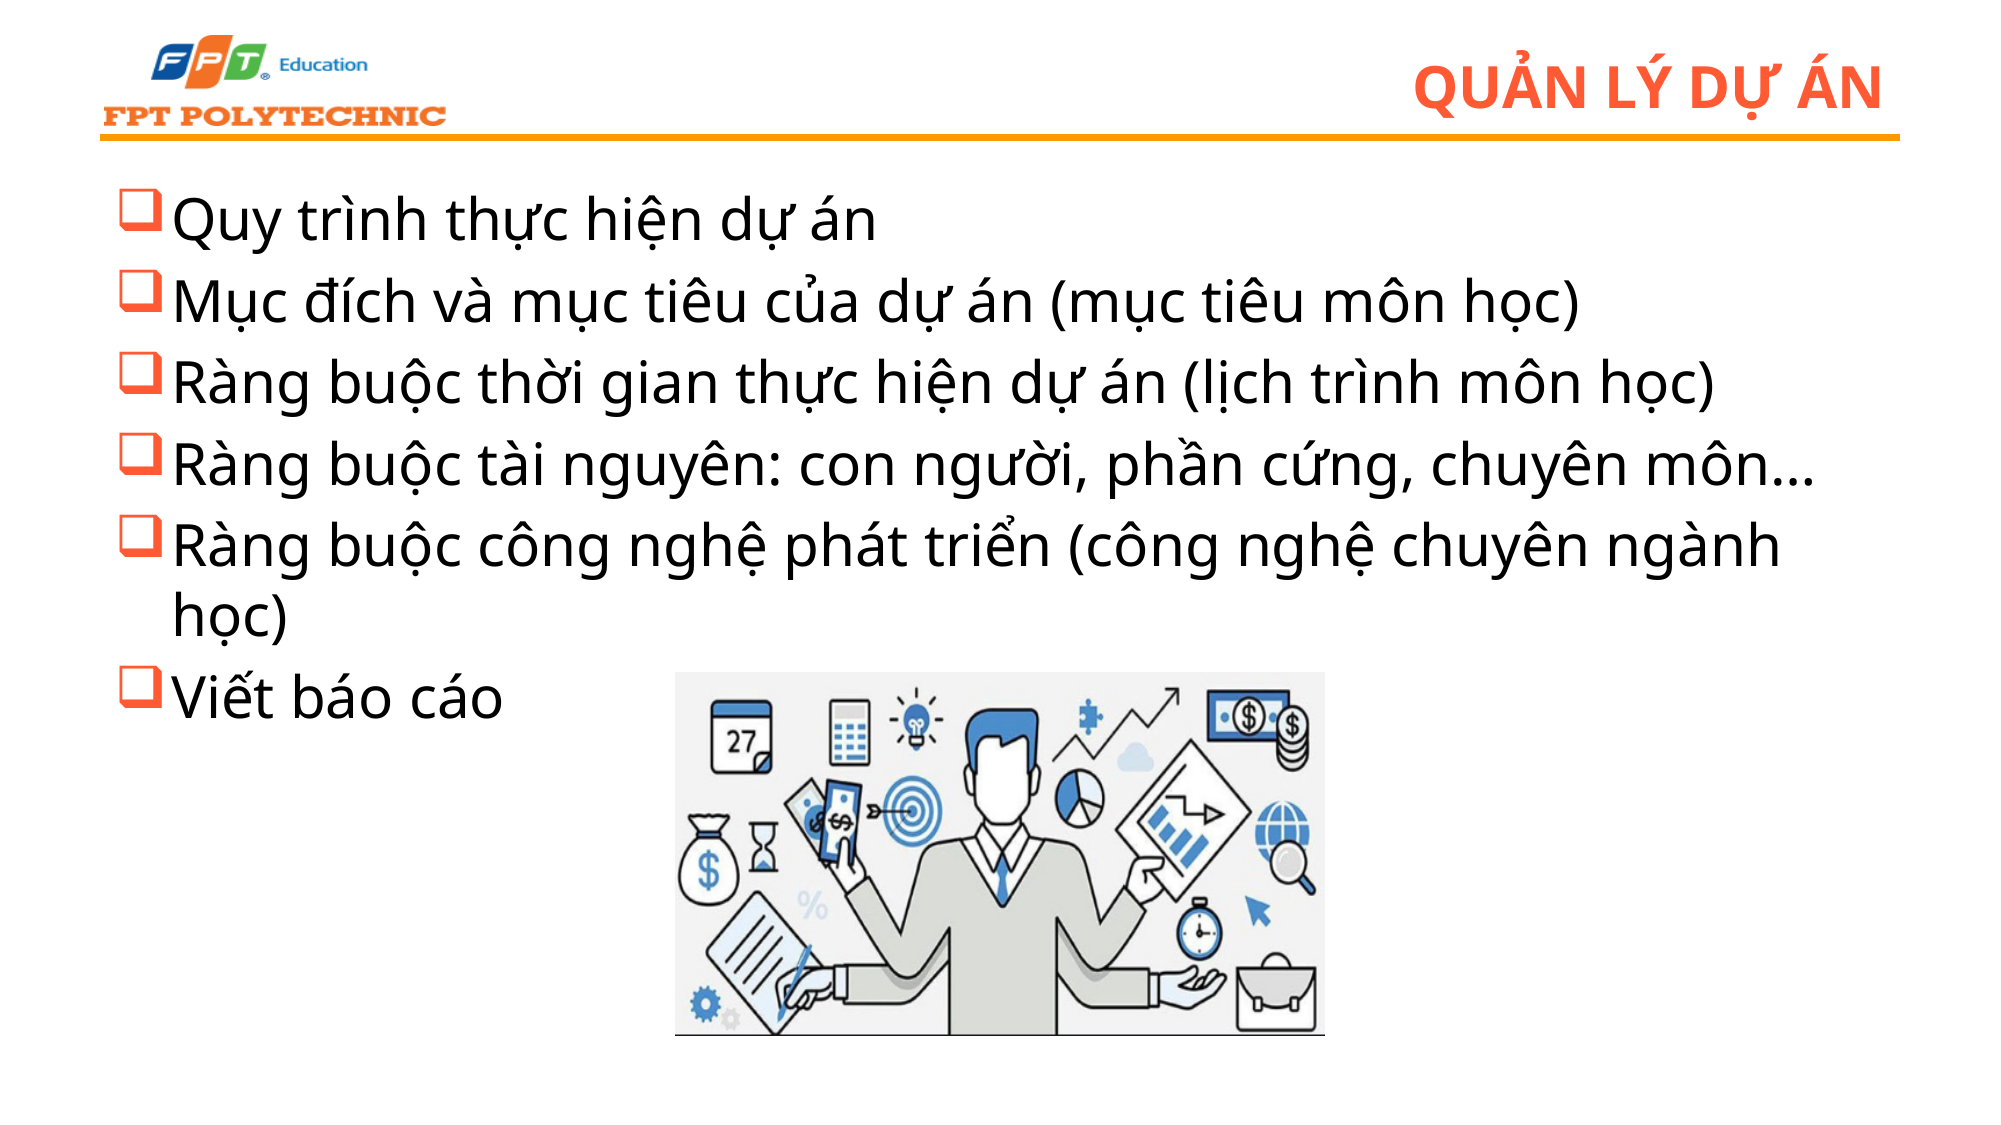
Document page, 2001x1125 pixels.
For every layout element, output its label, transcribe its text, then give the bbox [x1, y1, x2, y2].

title Quản lý dự án [450, 45, 1900, 125]
list Quy trình thực hiện dự án Mục đích và mục tiêu của dự án (mục tiêu môn học) Ràng buộc thời gian thực hiện dự án (lịch trình môn học) Ràng buộc tài nguyên: con người, phần cứng, chuyên môn… Ràng buộc công nghệ phát triển (công nghệ chuyên ngành học) Viết báo cáo [99, 174, 1900, 1038]
picture [674, 672, 1326, 1036]
picture [104, 35, 450, 126]
